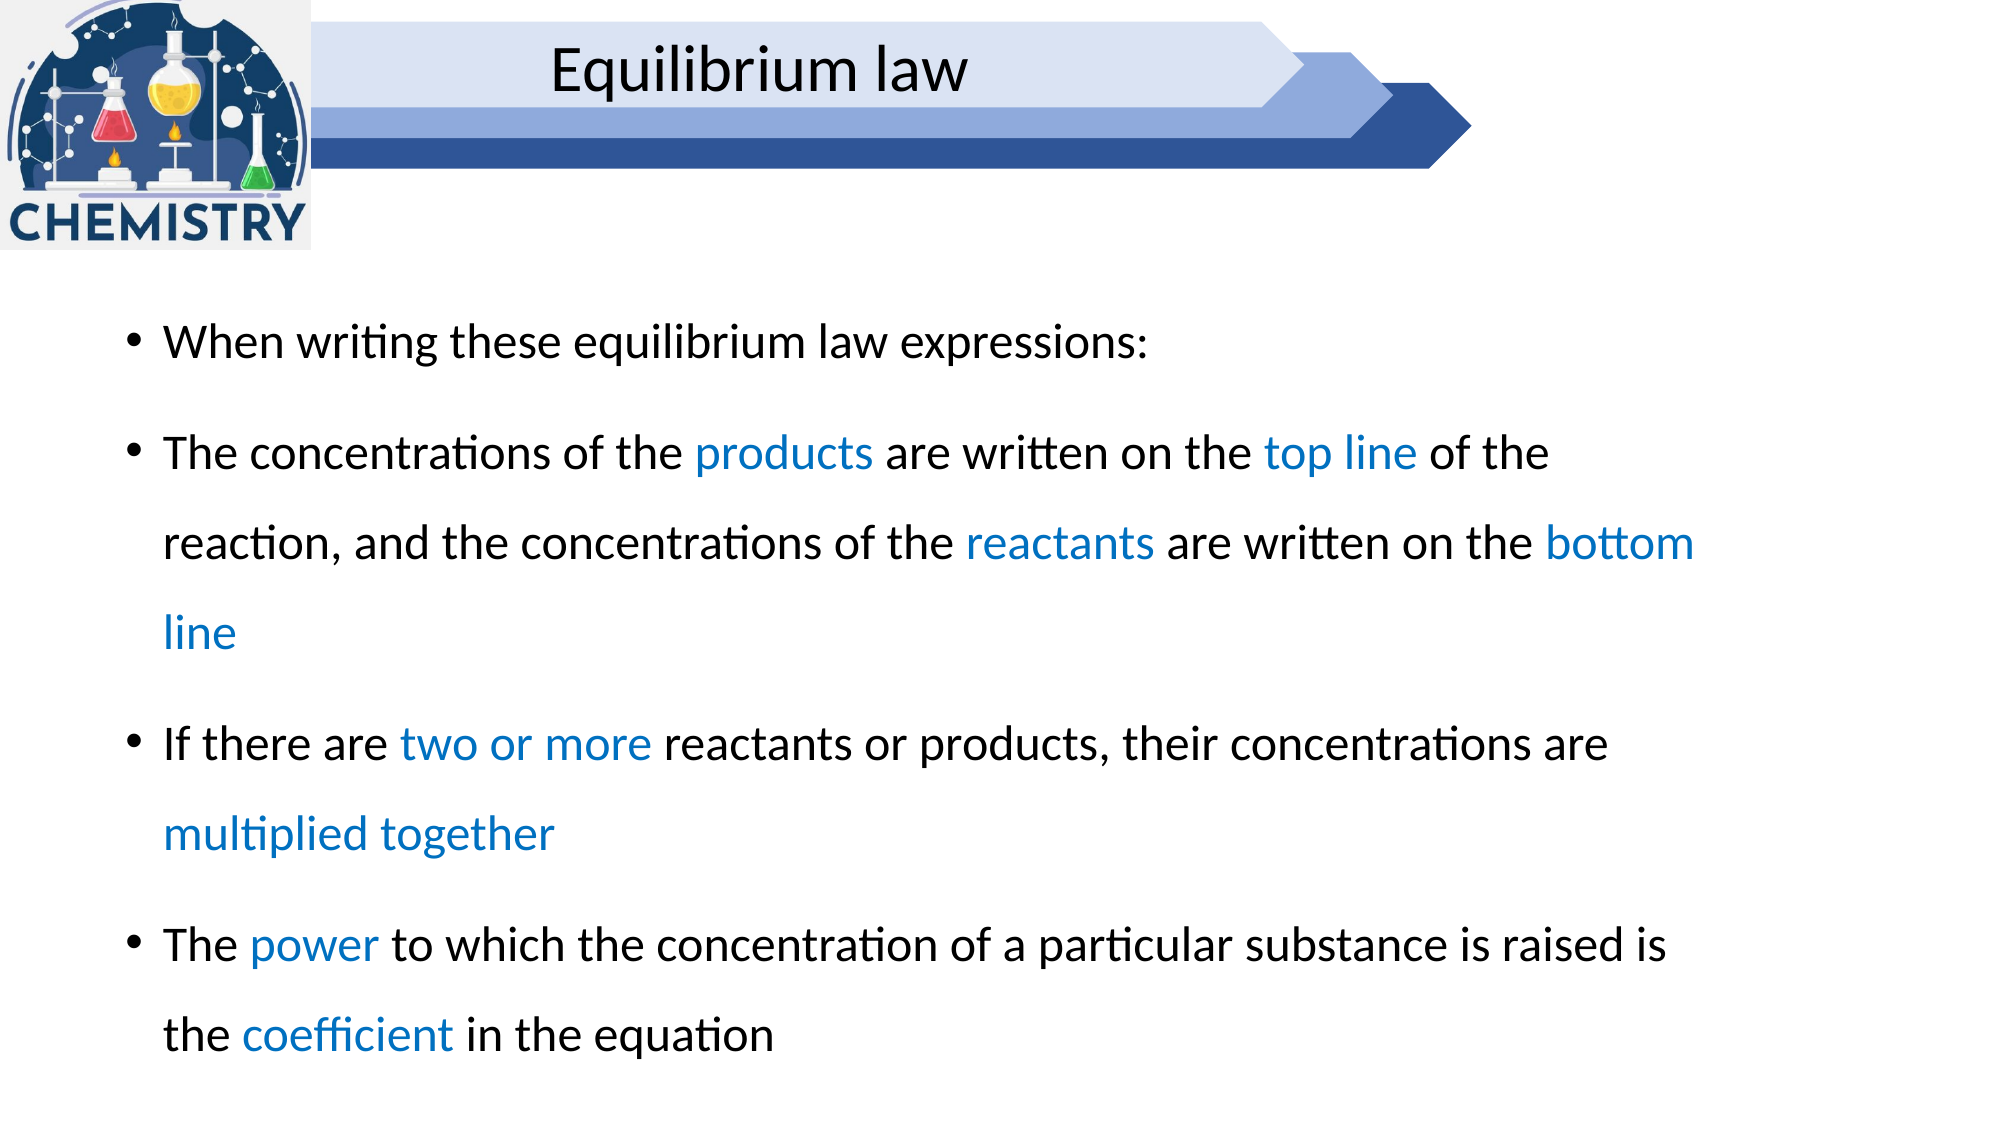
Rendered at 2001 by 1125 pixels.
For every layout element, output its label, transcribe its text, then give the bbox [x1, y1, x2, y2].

text_box [311, 51, 1395, 140]
text_box [311, 81, 1474, 170]
picture [0, 0, 311, 250]
text_box When writing these equilibrium law expressions: The concentrations of the products are written on the top line of the reaction, and the concentrations of the reactants are written on the bottom line If there are two or more reactants or products, their concentrations are multiplied together The power to which the concentration of a particular substance is raised is the coefficient in the equation [110, 271, 1750, 1104]
text_box Equilibrium law [311, 20, 1306, 109]
